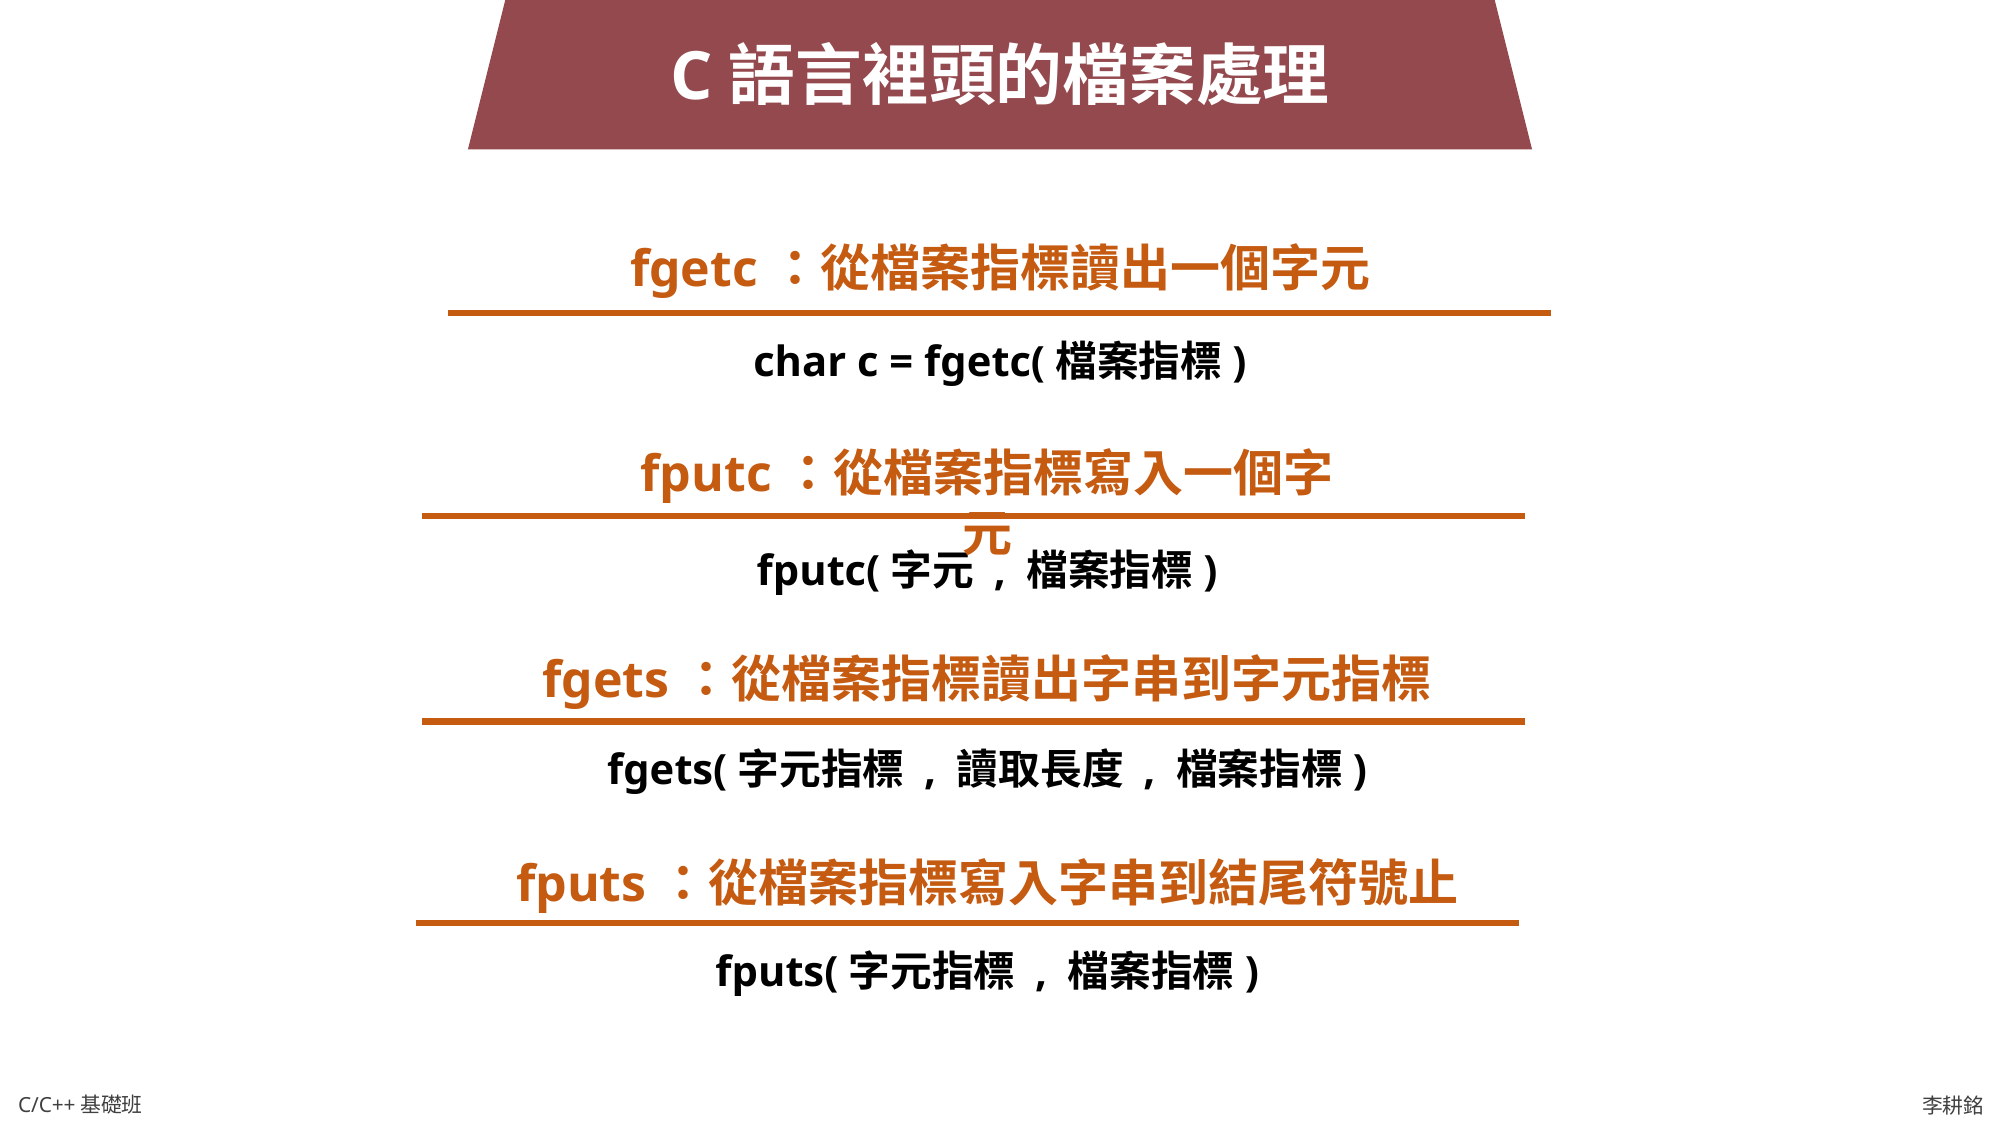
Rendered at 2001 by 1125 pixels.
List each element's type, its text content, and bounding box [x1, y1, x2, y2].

text_box fputc：從檔案指標寫入一個字元 [607, 516, 1367, 569]
text_box fgets：從檔案指標讀出字串到字元指標 [499, 640, 1475, 716]
text_box fputc(字元 , 檔案指標) [296, 521, 1679, 617]
text_box C/C++基礎班 [3, 1084, 158, 1125]
text_box 李耕銘 [1907, 1084, 2000, 1125]
text_box fgets(字元指標 , 讀取長度 , 檔案指標) [296, 720, 1679, 815]
text_box fputs：從檔案指標寫入字串到結尾符號止 [487, 844, 1488, 919]
text_box fputs(字元指標 , 檔案指標) [296, 921, 1679, 1017]
text_box char c = fgetc(檔案指標) [631, 316, 1369, 408]
text_box fgetc：從檔案指標讀出一個字元 [603, 228, 1397, 304]
text_box C語言裡頭的檔案處理 [655, 25, 1345, 120]
text_box fputc：從檔案指標寫入一個字元 [607, 433, 1367, 515]
text_box [466, 0, 1534, 151]
